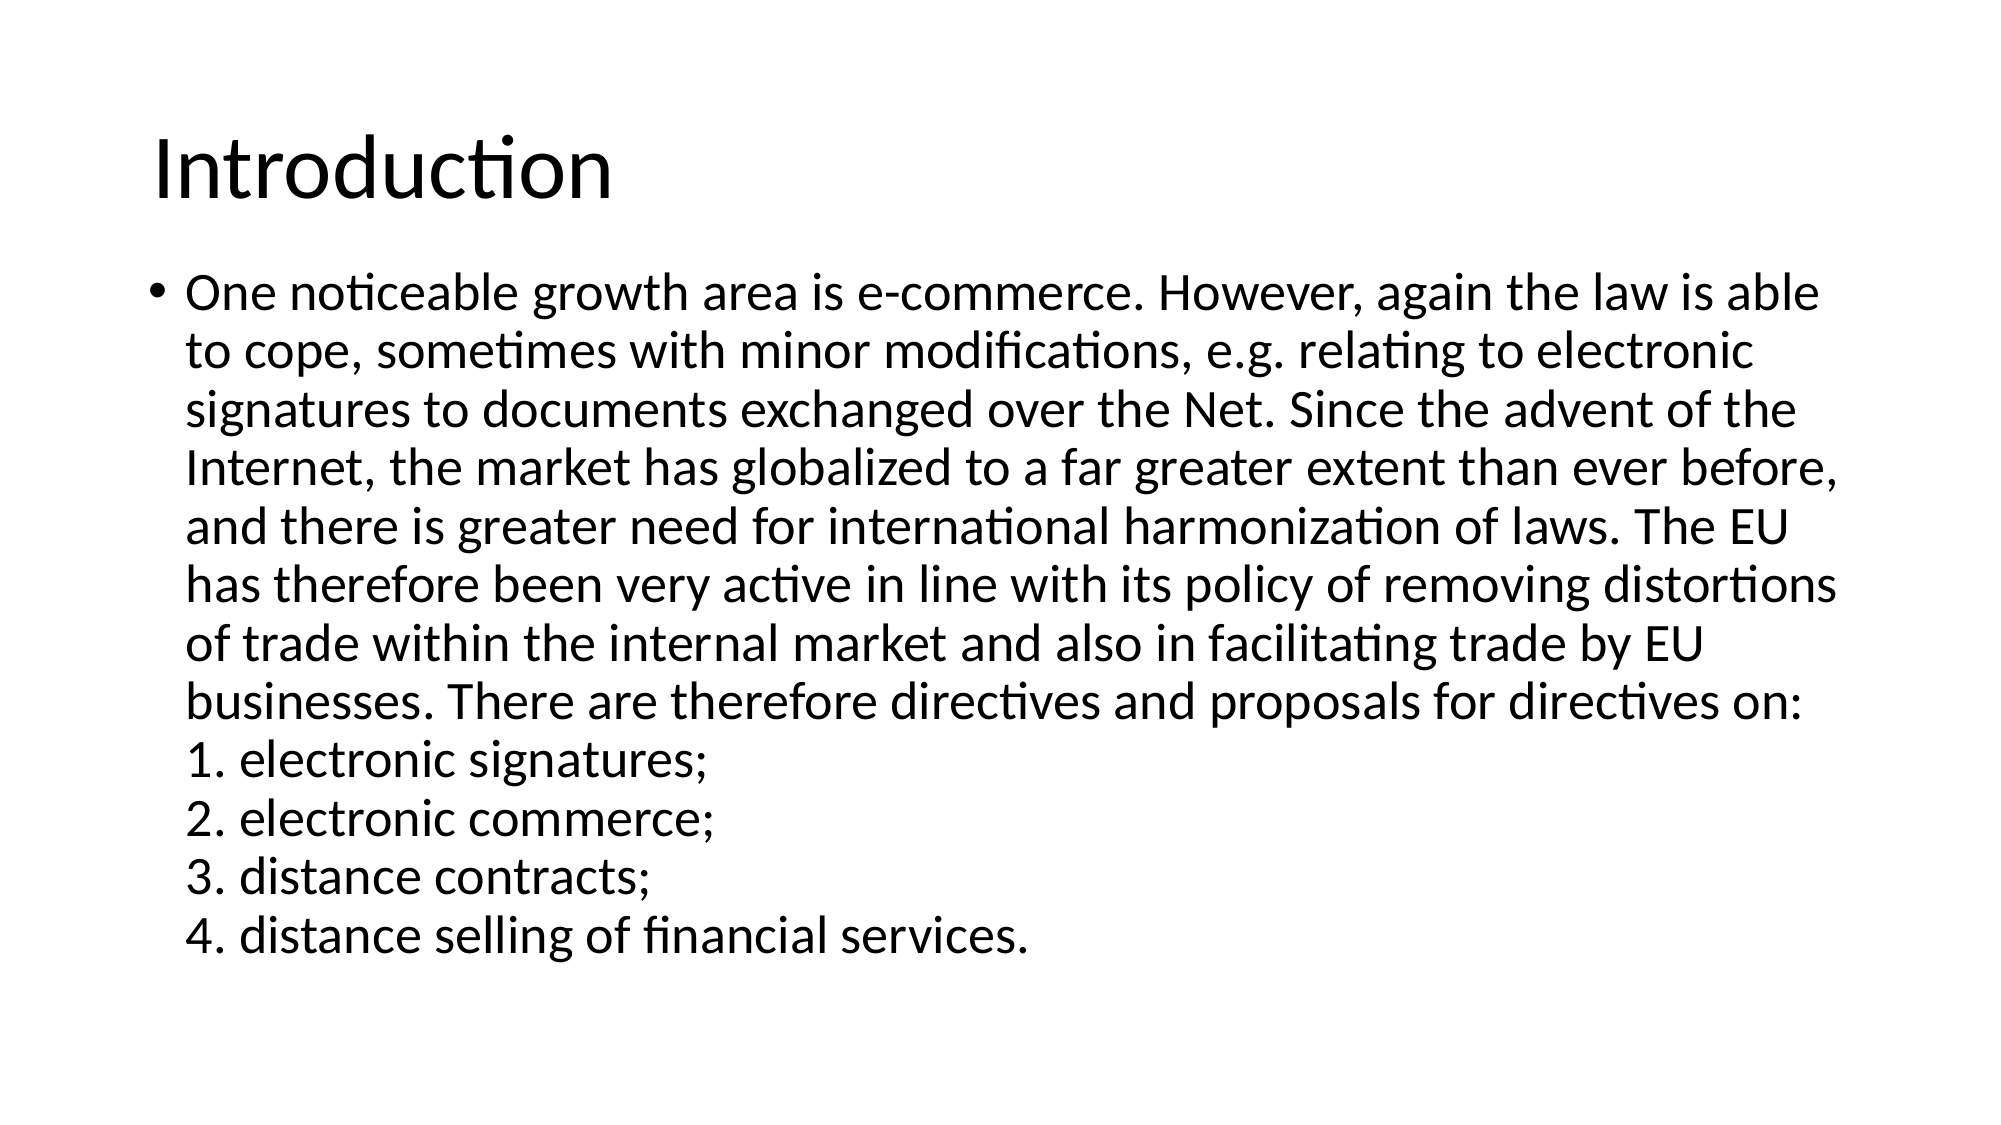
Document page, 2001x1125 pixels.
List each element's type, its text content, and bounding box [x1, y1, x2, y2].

title Introduction [137, 59, 1863, 278]
list One noticeable growth area is e-commerce. However, again the law is able to cope, sometimes with minor modifications, e.g. relating to electronic signatures to documents exchanged over the Net. Since the advent of the Internet, the market has globalized to a far greater extent than ever before, and there is greater need for international harmonization of laws. The EU has therefore been very active in line with its policy of removing distortions of trade within the internal market and also in facilitating trade by EU businesses. There are therefore directives and proposals for directives on: 1. electronic signatures; 2. electronic commerce; 3. distance contracts; 4. distance selling of financial services. [133, 256, 1859, 970]
